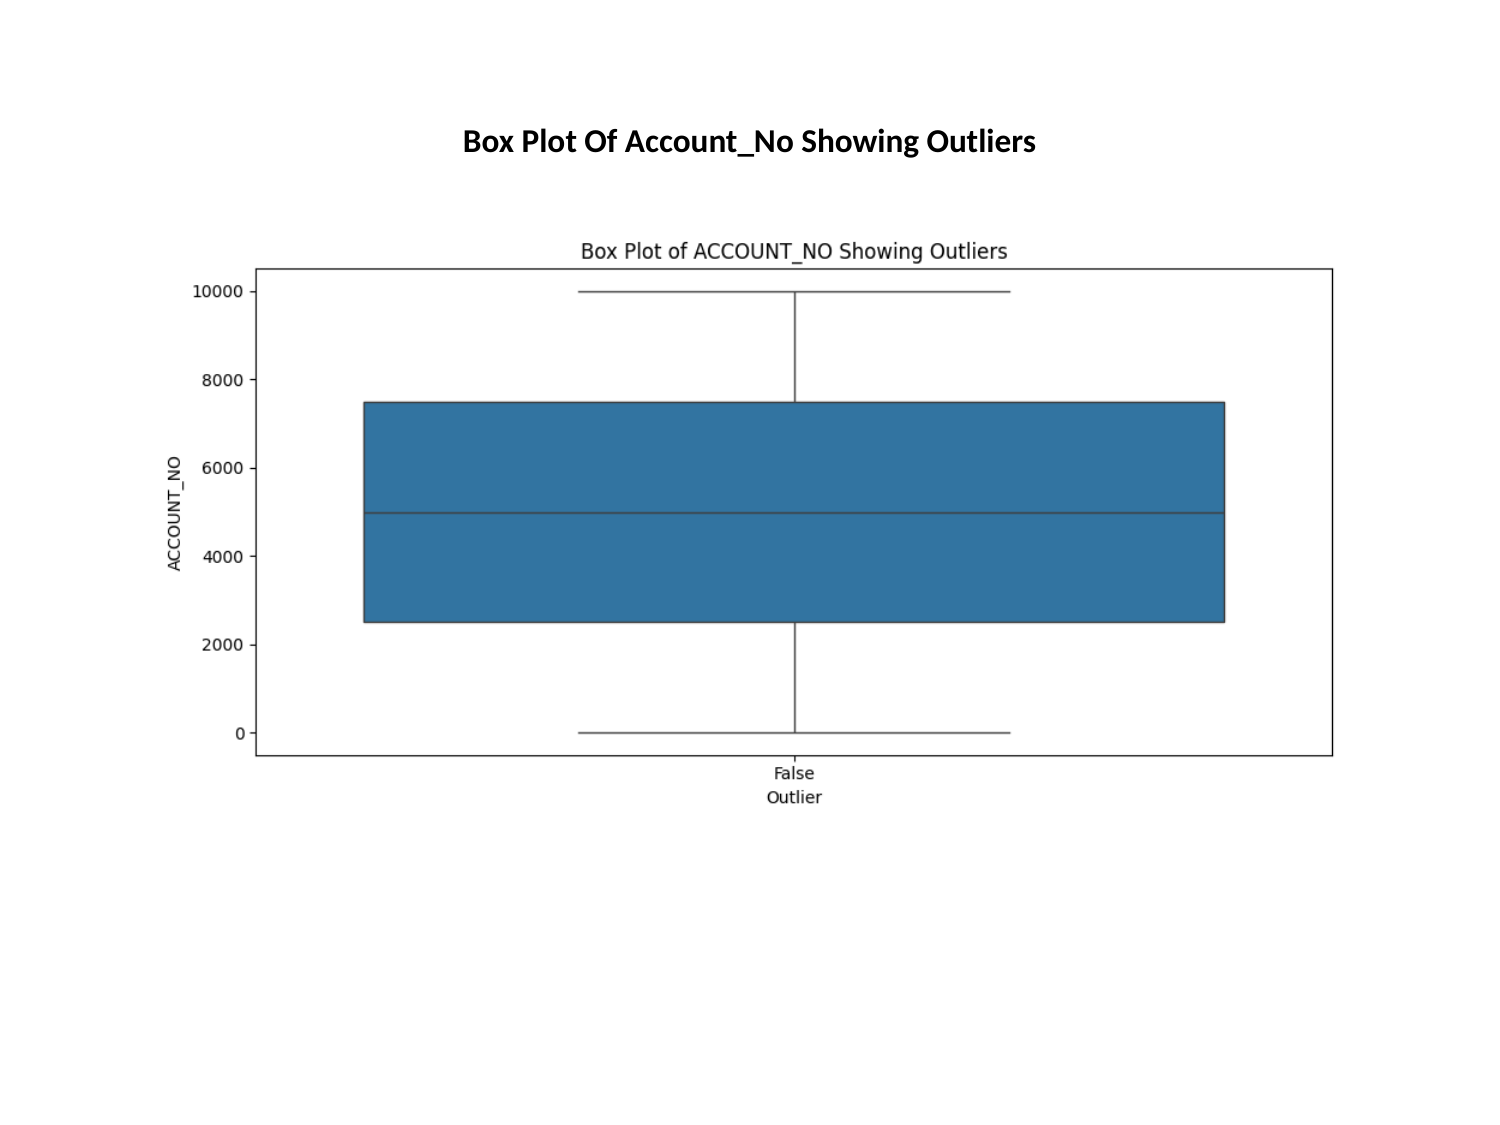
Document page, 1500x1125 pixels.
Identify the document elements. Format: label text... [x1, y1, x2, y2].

picture [149, 224, 1351, 826]
title Box Plot Of Account_No Showing Outliers [75, 45, 1425, 233]
